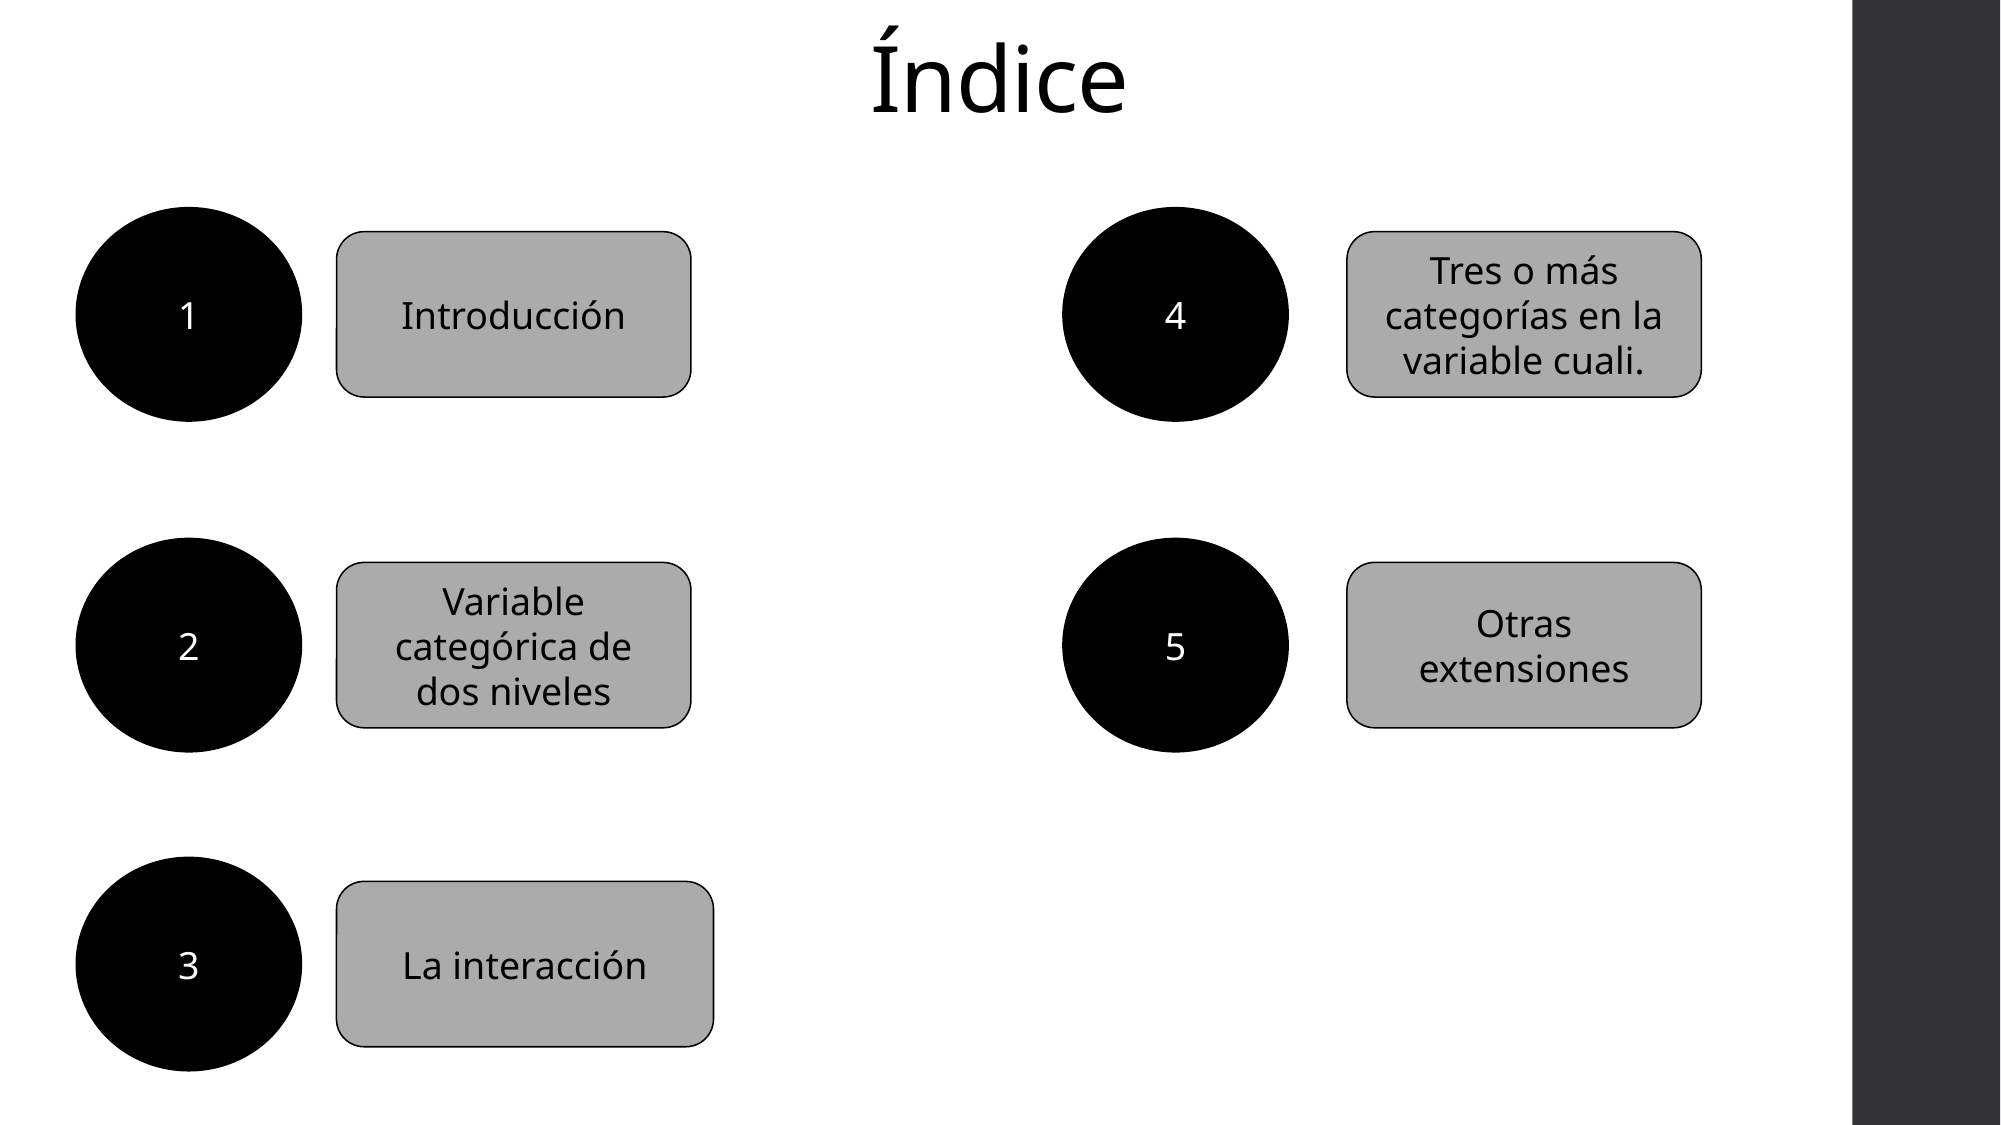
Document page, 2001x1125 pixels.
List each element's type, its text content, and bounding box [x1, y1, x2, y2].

text_box 3 [75, 856, 303, 1072]
text_box Otras extensiones [1346, 561, 1703, 729]
text_box 4 [1062, 206, 1289, 422]
text_box Variable categórica de dos niveles [335, 561, 692, 729]
text_box Introducción [335, 230, 692, 398]
title Índice [204, 0, 1795, 140]
text_box Tres o más categorías en la variable cuali. [1346, 230, 1703, 398]
text_box La interacción [335, 880, 715, 1048]
text_box 5 [1062, 537, 1289, 753]
text_box 1 [75, 206, 303, 422]
text_box 2 [75, 537, 303, 753]
